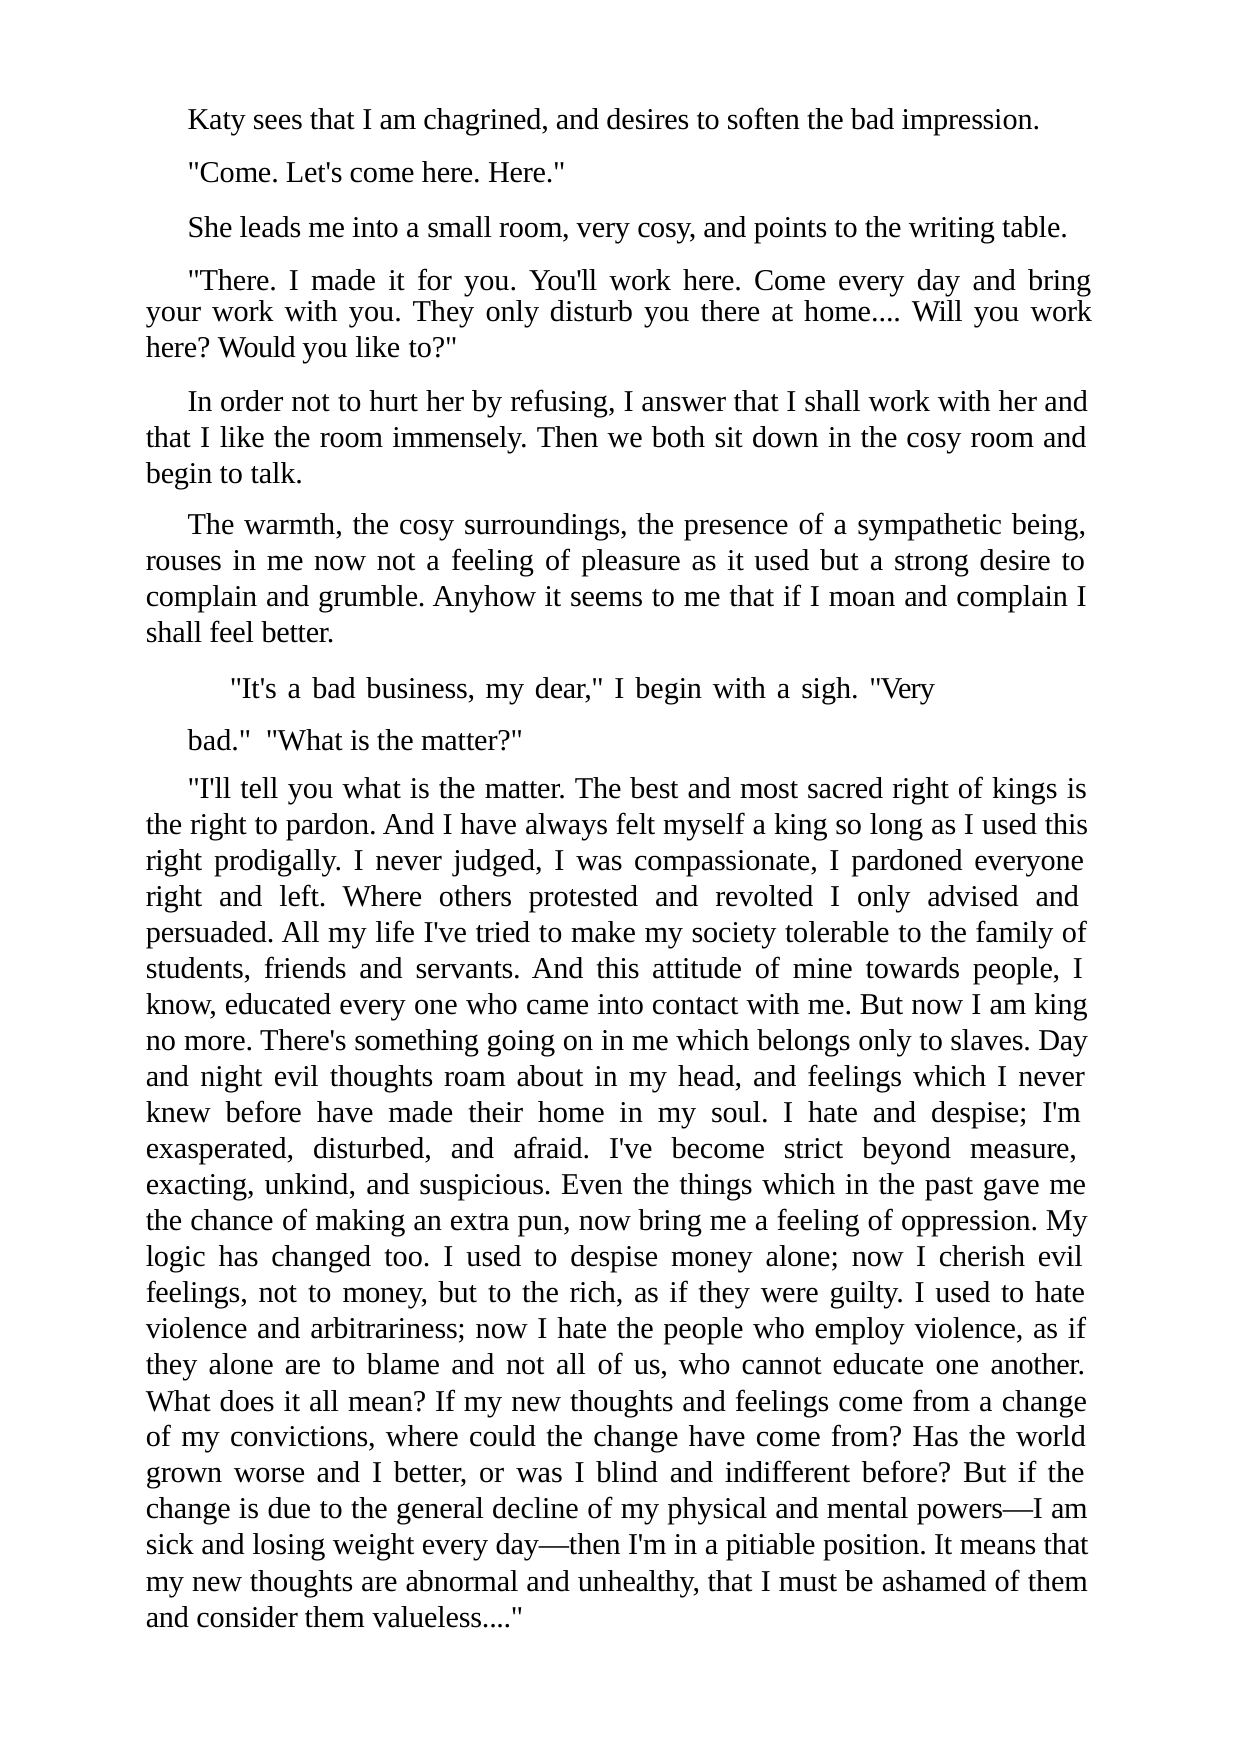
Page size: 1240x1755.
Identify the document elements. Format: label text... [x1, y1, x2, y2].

text_box Katy sees that I am chagrined, and desires to soften the bad impression. "Come. Let's come here. Here." She leads me into a small room, very cosy, and points to the writing table. "There. I made it for you. You'll work here. Come every day and bring your work with you. They only disturb you there at home.... Will you work here? Would you like to?" In order not to hurt her by refusing, I answer that I shall work with her and that I like the room immensely. Then we both sit down in the cosy room and begin to talk. The warmth, the cosy surroundings, the presence of a sympathetic being, rouses in me now not a feeling of pleasure as it used but a strong desire to complain and grumble. Anyhow it seems to me that if I moan and complain I shall feel better. "It's a bad business, my dear," I begin with a sigh. "Very bad." "What is the matter?" "I'll tell you what is the matter. The best and most sacred right of kings is the right to pardon. And I have always felt myself a king so long as I used this right prodigally. I never judged, I was compassionate, I pardoned everyone right and left. Where others protested and revolted I only advised and persuaded. All my life I've tried to make my society tolerable to the family of students, friends and servants. And this attitude of mine towards people, I know, educated every one who came into contact with me. But now I am king no more. There's something going on in me which belongs only to slaves. Day and night evil thoughts roam about in my head, and feelings which I never knew before have made their home in my soul. I hate and despise; I'm exasperated, disturbed, and afraid. I've become strict beyond measure, exacting, unkind, and suspicious. Even the things which in the past gave me the chance of making an extra pun, now bring me a feeling of oppression. My logic has changed too. I used to despise money alone; now I cherish evil feelings, not to money, but to the rich, as if they were guilty. I used to hate violence and arbitrariness; now I hate the people who employ violence, as if they alone are to blame and not all of us, who cannot educate one another. What does it all mean? If my new thoughts and feelings come from a change of my convictions, where could the change have come from? Has the world grown worse and I better, or was I blind and indifferent before? But if the change is due to the general decline of my physical and mental powers—I am sick and losing weight every day—then I'm in a pitiable position. It means that my new thoughts are abnormal and unhealthy, that I must be ashamed of them and consider them valueless...." [143, 81, 1097, 1634]
